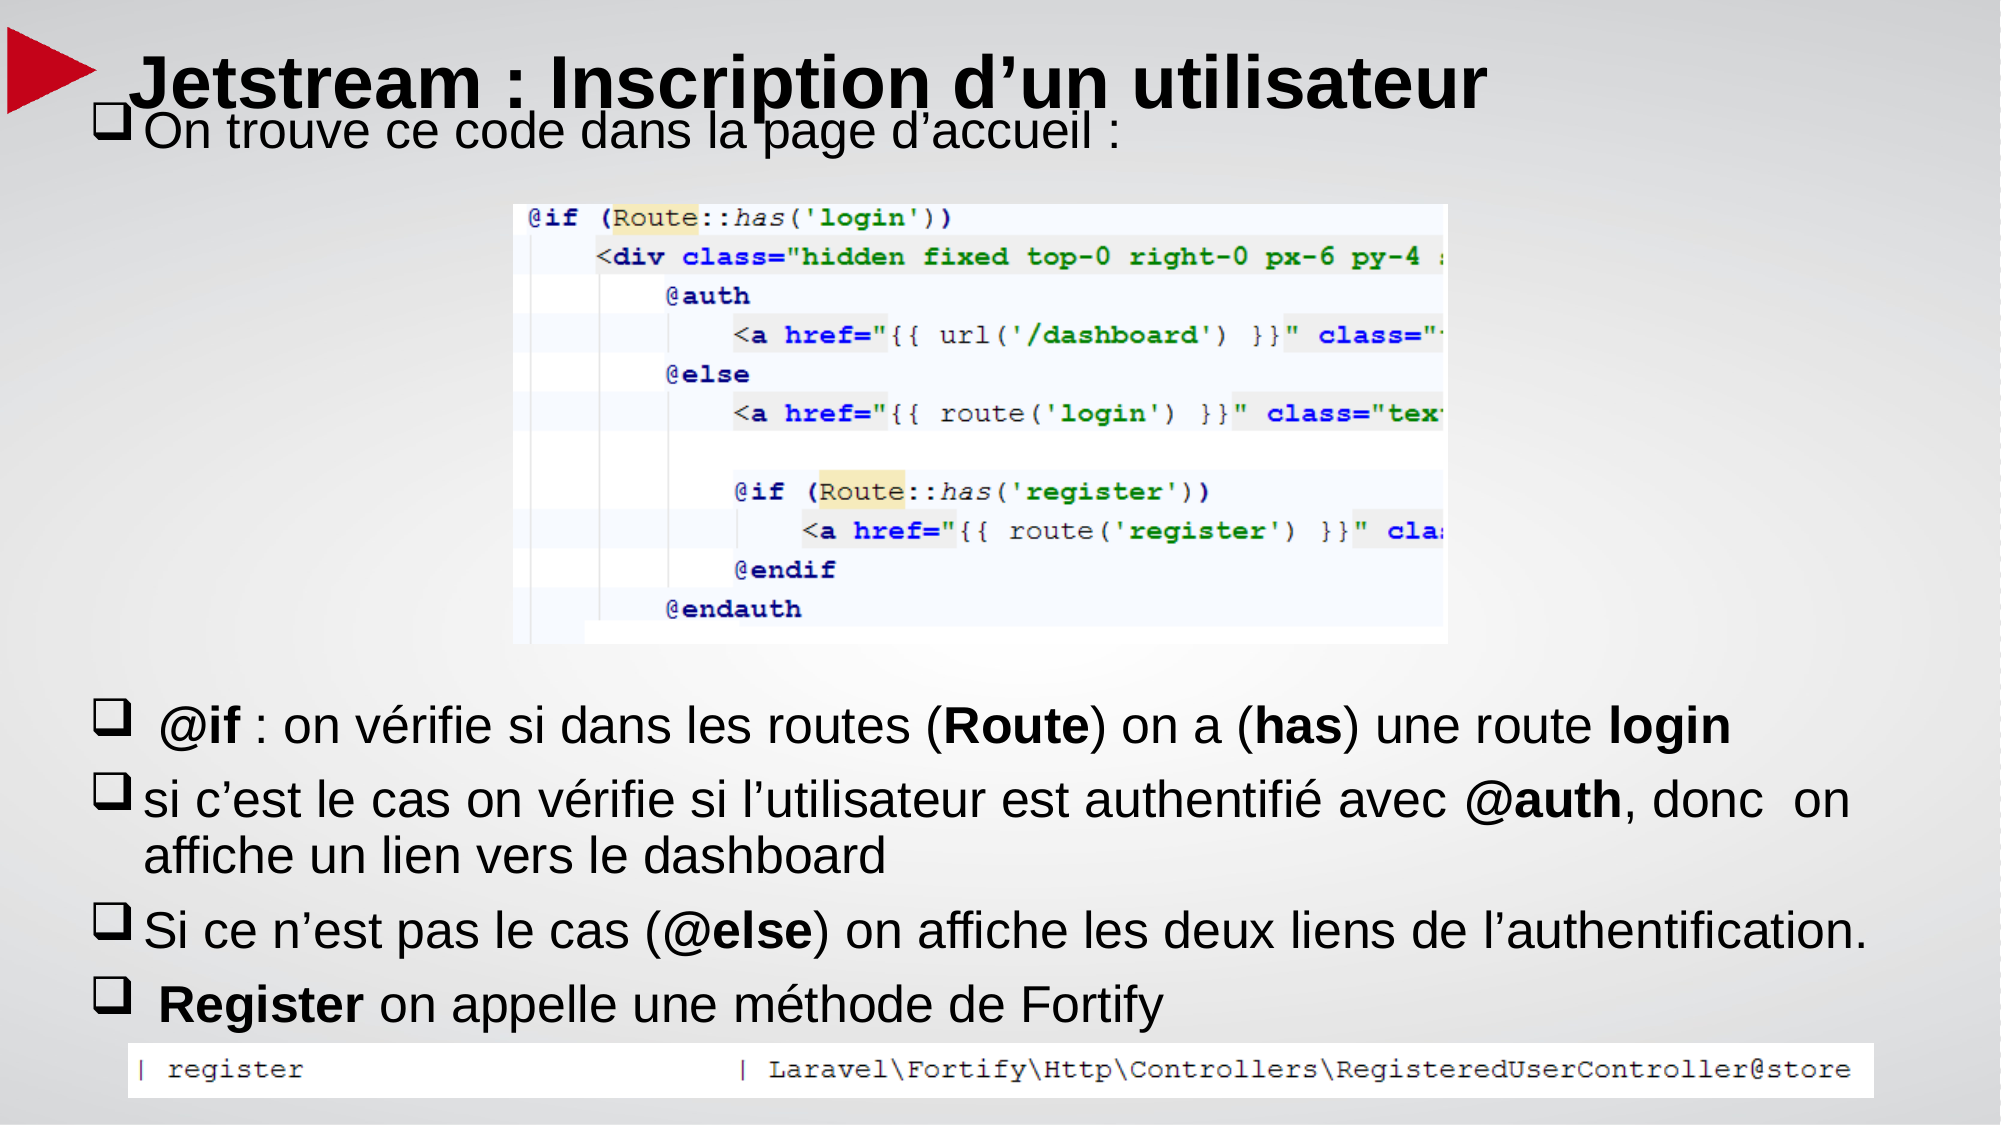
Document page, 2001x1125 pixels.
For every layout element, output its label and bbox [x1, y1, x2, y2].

text_box [0, 0, 2000, 1125]
picture [0, 23, 129, 119]
picture [513, 204, 1449, 645]
picture [127, 1042, 1874, 1098]
